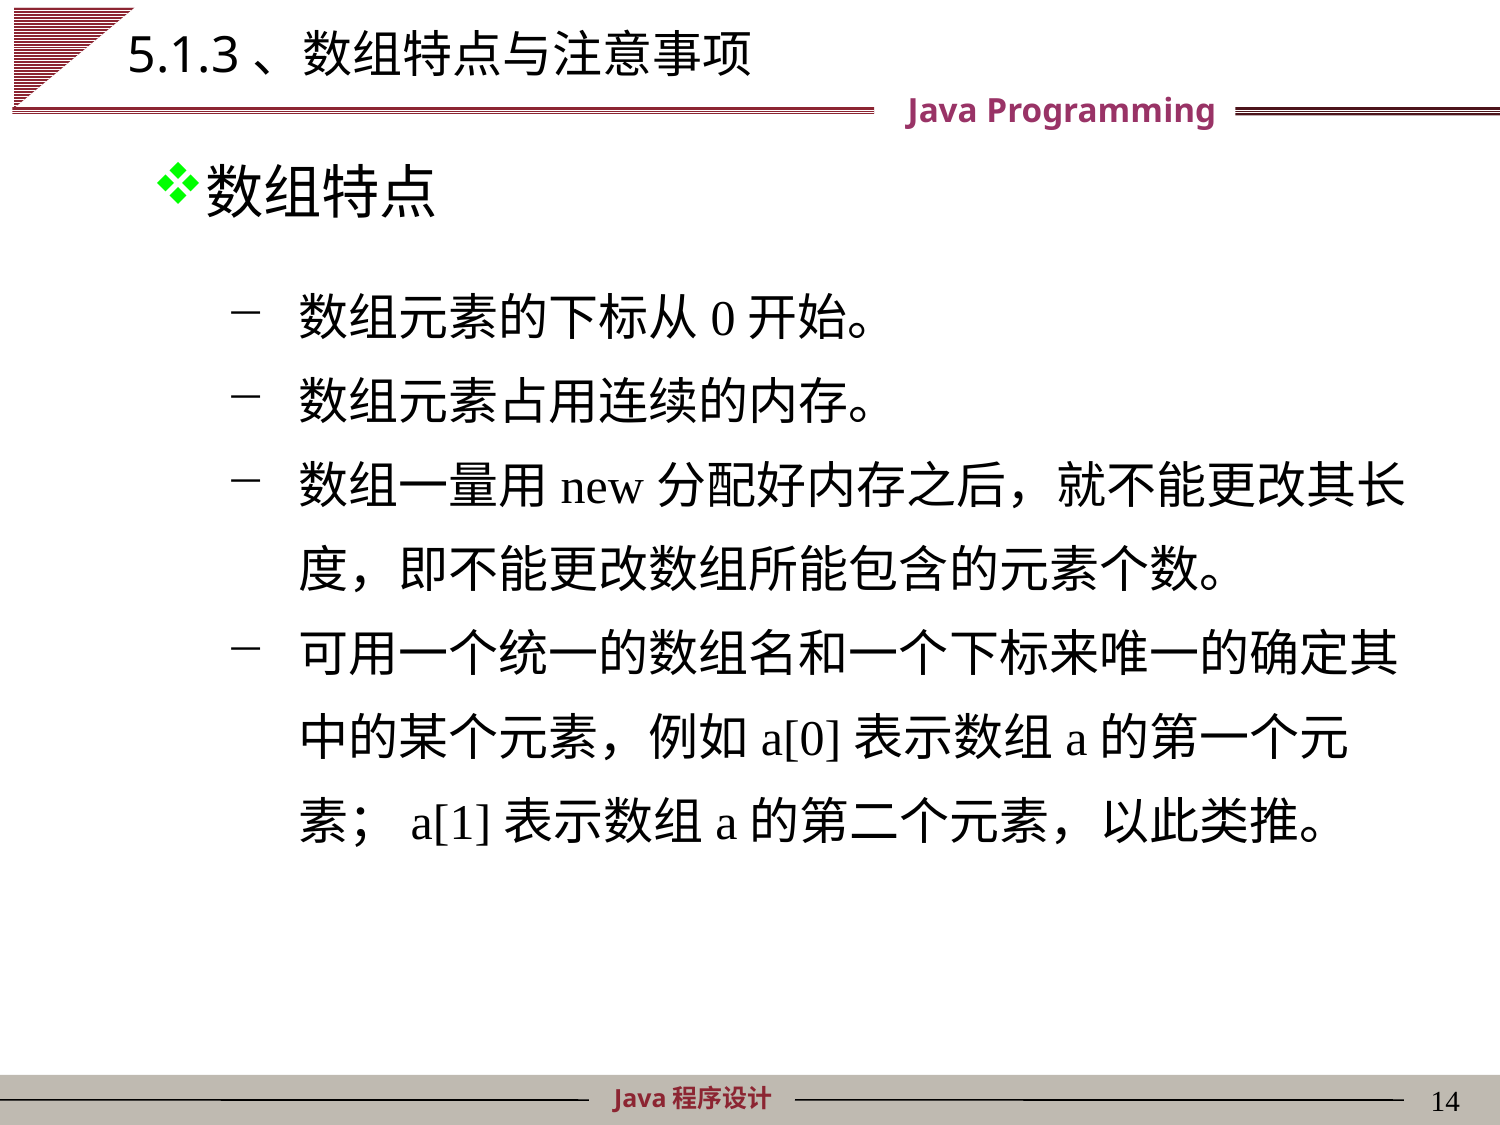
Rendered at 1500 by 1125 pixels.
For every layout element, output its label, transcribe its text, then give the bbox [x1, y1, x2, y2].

text_box 数组元素的下标从0开始。 数组元素占用连续的内存。 数组一量用new分配好内存之后，就不能更改其长度，即不能更改数组所能包含的元素个数。 可用一个统一的数组名和一个下标来唯一的确定其中的某个元素，例如a[0]表示数组a的第一个元素；a[1]表示数组a的第二个元素，以此类推。 [193, 238, 1443, 873]
text_box 数组特点 [137, 147, 828, 233]
title 5.1.3、数组特点与注意事项 [112, 14, 1388, 90]
